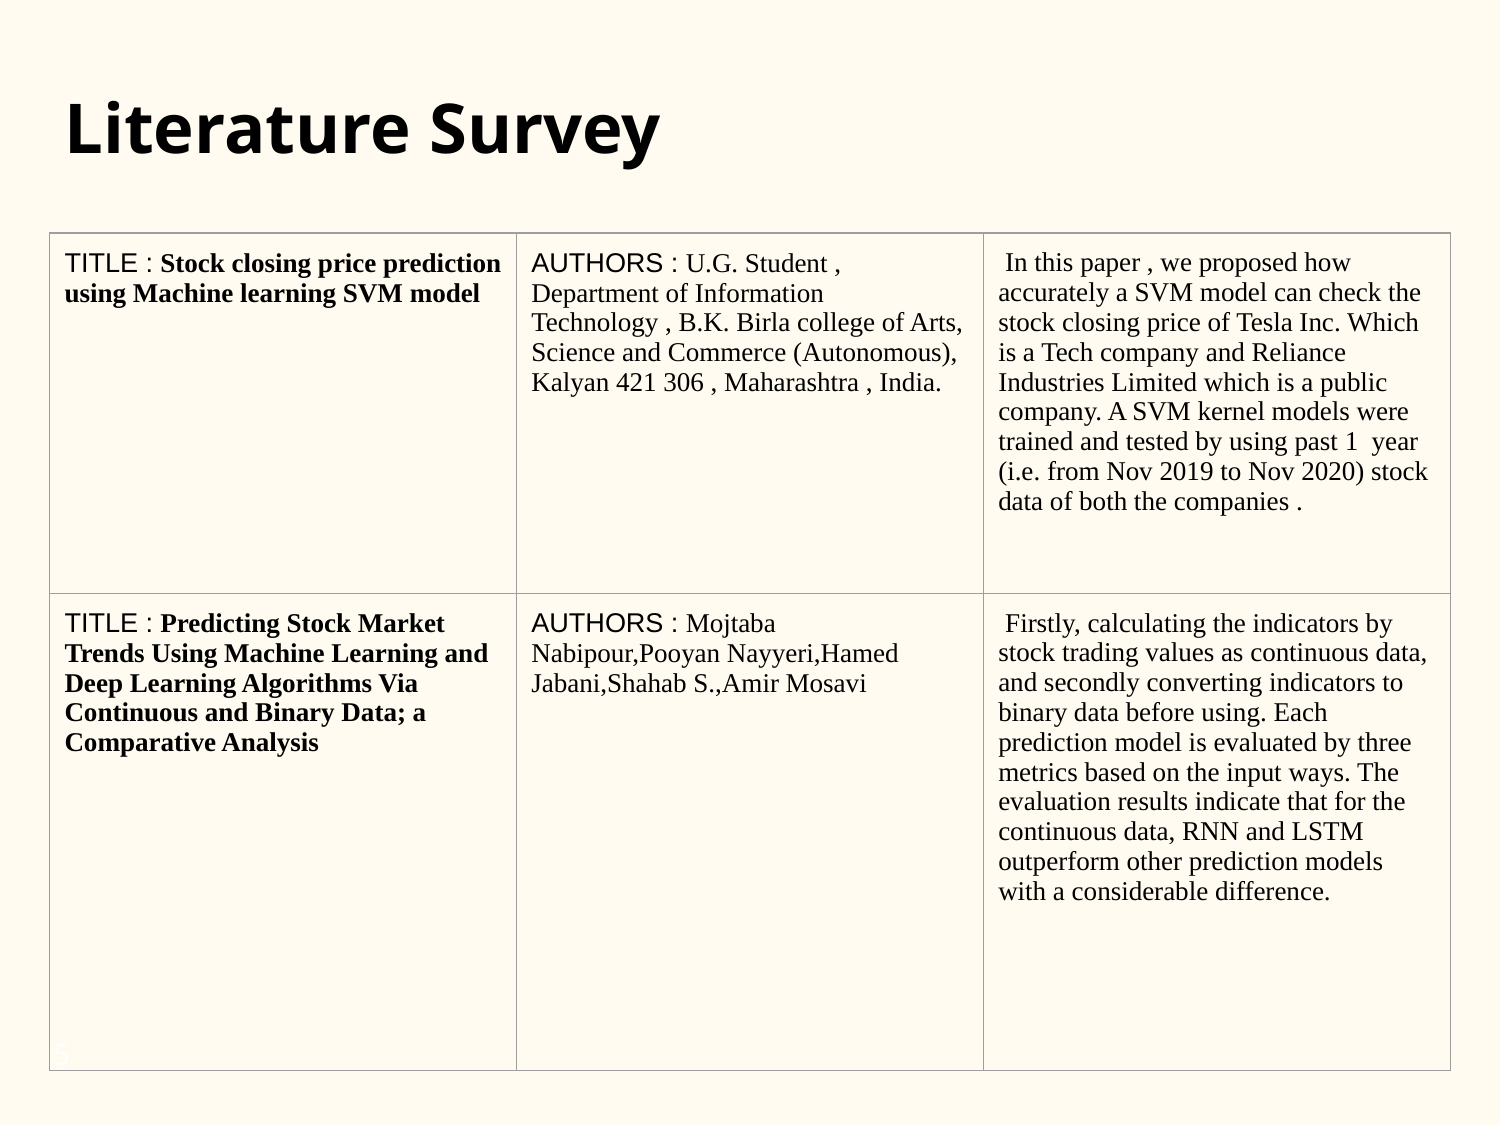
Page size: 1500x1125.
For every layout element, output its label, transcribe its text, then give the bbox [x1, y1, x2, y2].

table_header TITLE : Stock closing price prediction using Machine learning SVM model [50, 234, 516, 593]
title Literature Survey [49, 23, 1325, 182]
table_header AUTHORS : U.G. Student , Department of Information Technology , B.K. Birla college of Arts, Science and Commerce (Autonomous), Kalyan 421 306 , Maharashtra , India. [517, 234, 983, 593]
table_header In this paper , we proposed how accurately a SVM model can check the stock closing price of Tesla Inc. Which is a Tech company and Reliance Industries Limited which is a public company. A SVM kernel models were trained and tested by using past 1 year (i.e. from Nov 2019 to Nov 2020) stock data of both the companies . [984, 234, 1450, 593]
table_cell AUTHORS : Mojtaba Nabipour,Pooyan Nayyeri,Hamed Jabani,Shahab S.,Amir Mosavi [517, 594, 983, 1070]
table_cell Firstly, calculating the indicators by stock trading values as continuous data, and secondly converting indicators to binary data before using. Each prediction model is evaluated by three metrics based on the input ways. The evaluation results indicate that for the continuous data, RNN and LSTM outperform other prediction models with a considerable difference. [984, 594, 1450, 1070]
table_cell TITLE : Predicting Stock Market Trends Using Machine Learning and Deep Learning Algorithms Via Continuous and Binary Data; a Comparative Analysis [50, 594, 516, 1070]
slide_number ‹#› [23, 1020, 96, 1094]
